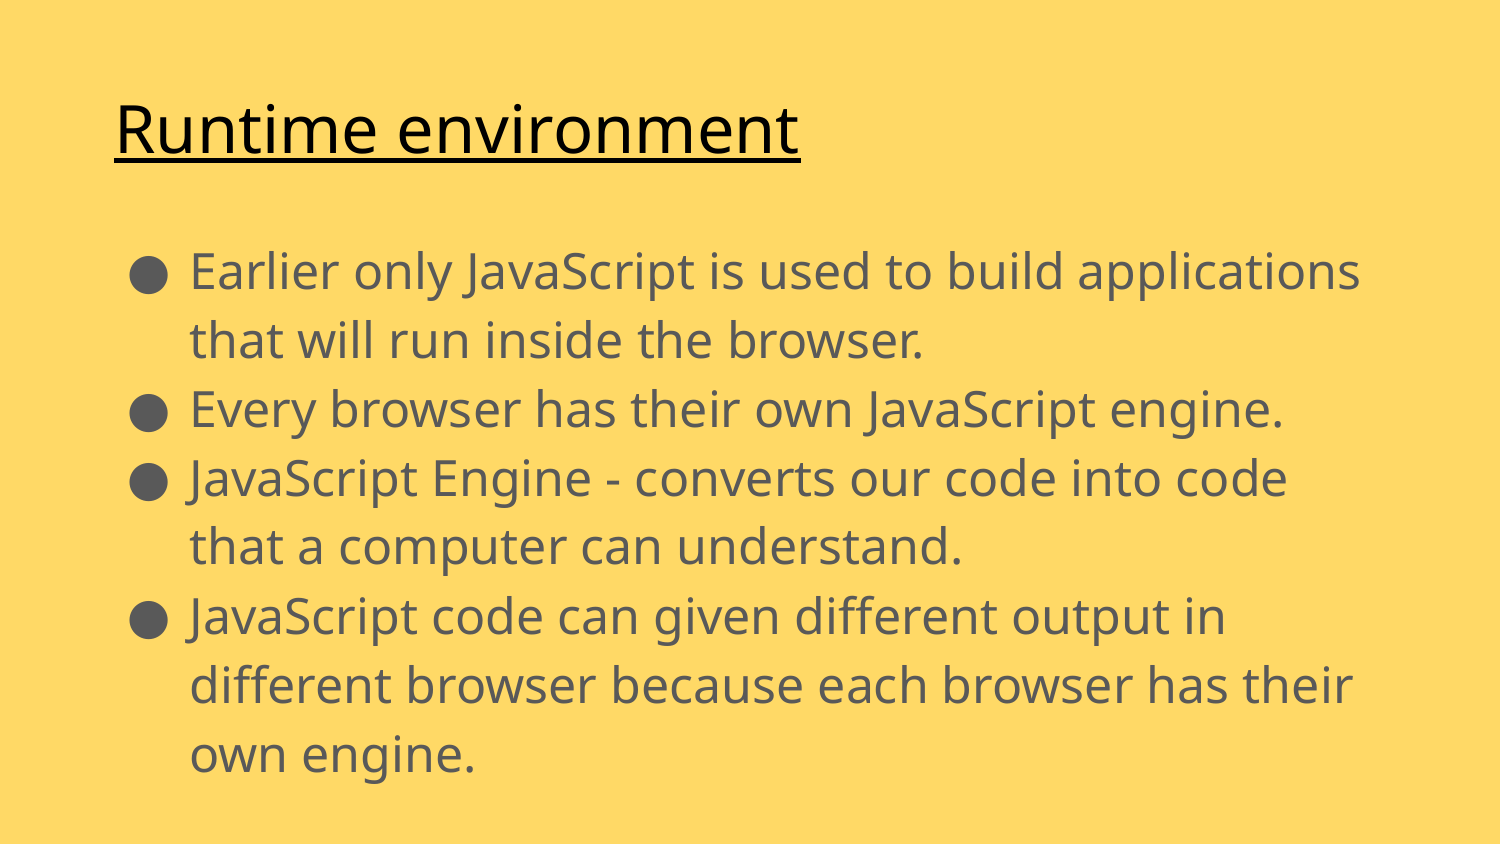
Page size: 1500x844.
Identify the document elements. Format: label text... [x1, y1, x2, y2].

list Earlier only JavaScript is used to build applications that will run inside the browser. Every browser has their own JavaScript engine. JavaScript Engine - converts our code into code that a computer can understand. JavaScript code can given different output in different browser because each browser has their own engine. [103, 224, 1397, 760]
title Runtime environment [103, 44, 1397, 208]
